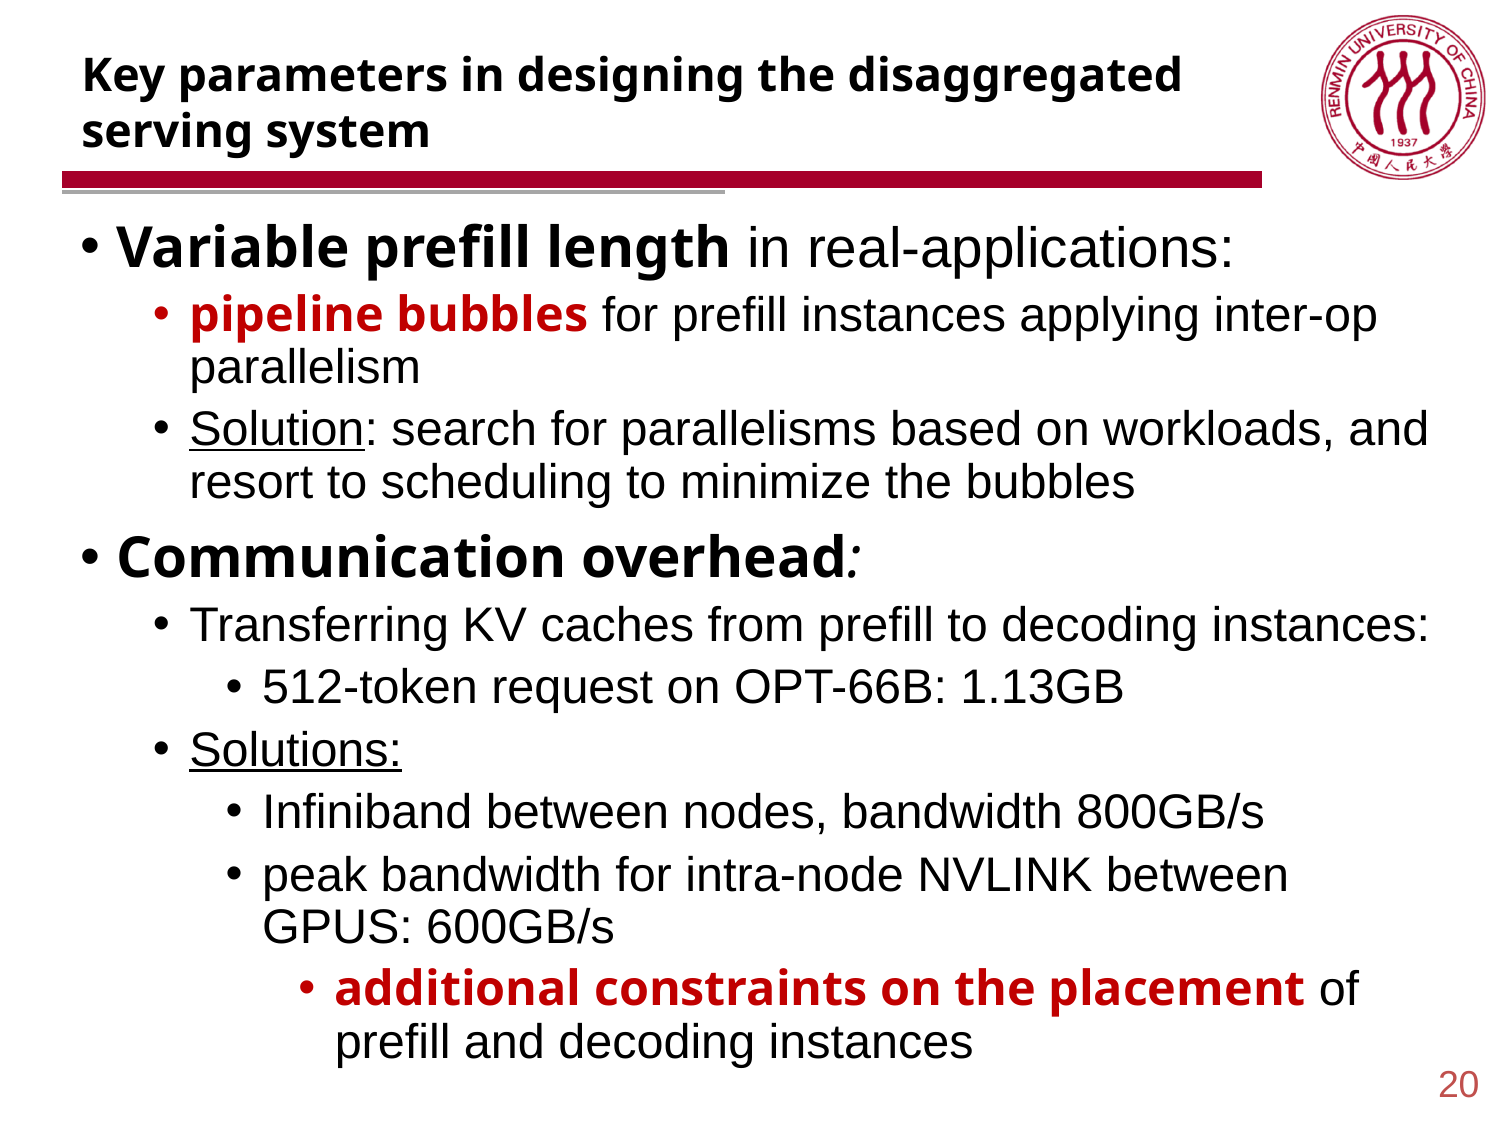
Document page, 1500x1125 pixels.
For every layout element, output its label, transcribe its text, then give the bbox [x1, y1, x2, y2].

list Variable prefill length in real-applications: pipeline bubbles for prefill instances applying inter-op parallelism Solution: search for parallelisms based on workloads, and resort to scheduling to minimize the bubbles Communication overhead: Transferring KV caches from prefill to decoding instances: 512-token request on OPT-66B: 1.13GB Solutions: Infiniband between nodes, bandwidth 800GB/s peak bandwidth for intra-node NVLINK between GPUS: 600GB/s additional constraints on the placement of prefill and decoding instances [65, 210, 1462, 1093]
title Key parameters in designing the disaggregated serving system [66, 36, 1361, 166]
picture [1320, 14, 1486, 180]
